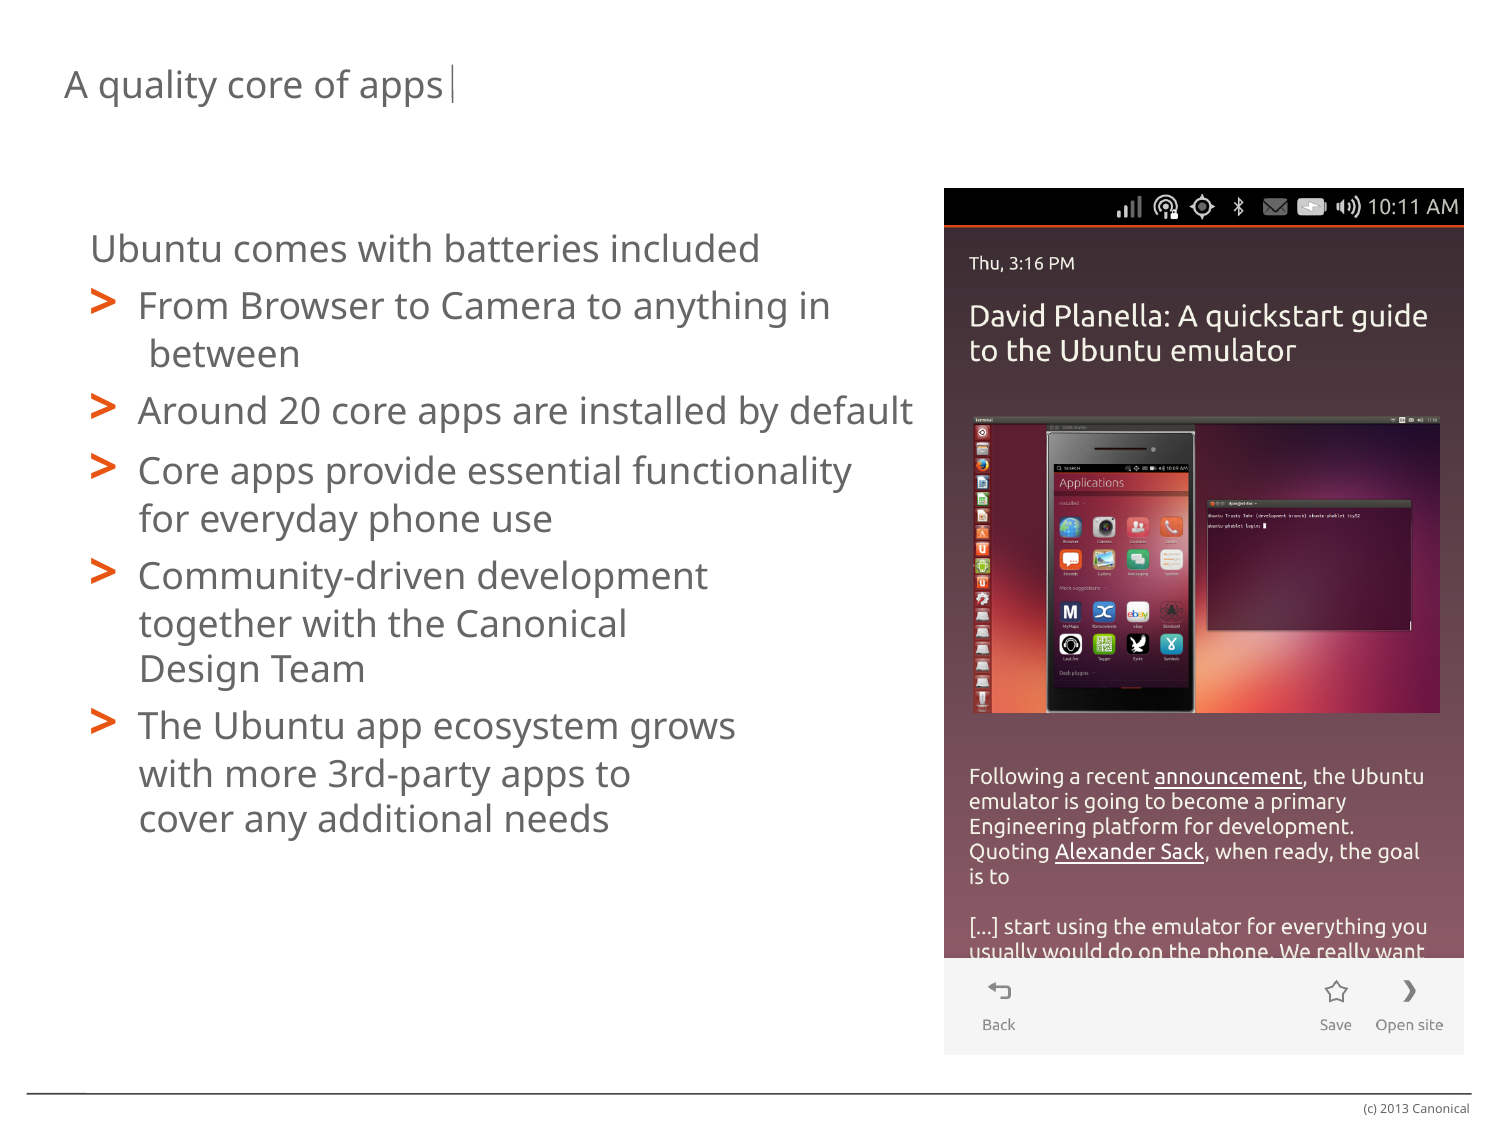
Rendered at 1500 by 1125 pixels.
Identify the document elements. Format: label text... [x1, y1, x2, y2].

text_box (c) 2013 Canonical [19, 1099, 1485, 1119]
text_box Ubuntu comes with batteries included > From Browser to Camera to anything in between > Around 20 core apps are installed by default > Core apps provide essential functionality for everyday phone use > Community-driven development together with the Canonical Design Team > The Ubuntu app ecosystem grows with more 3rd-party apps to cover any additional needs [75, 209, 1425, 1078]
picture [944, 188, 1464, 1055]
text_box A quality core of apps [49, 53, 503, 114]
